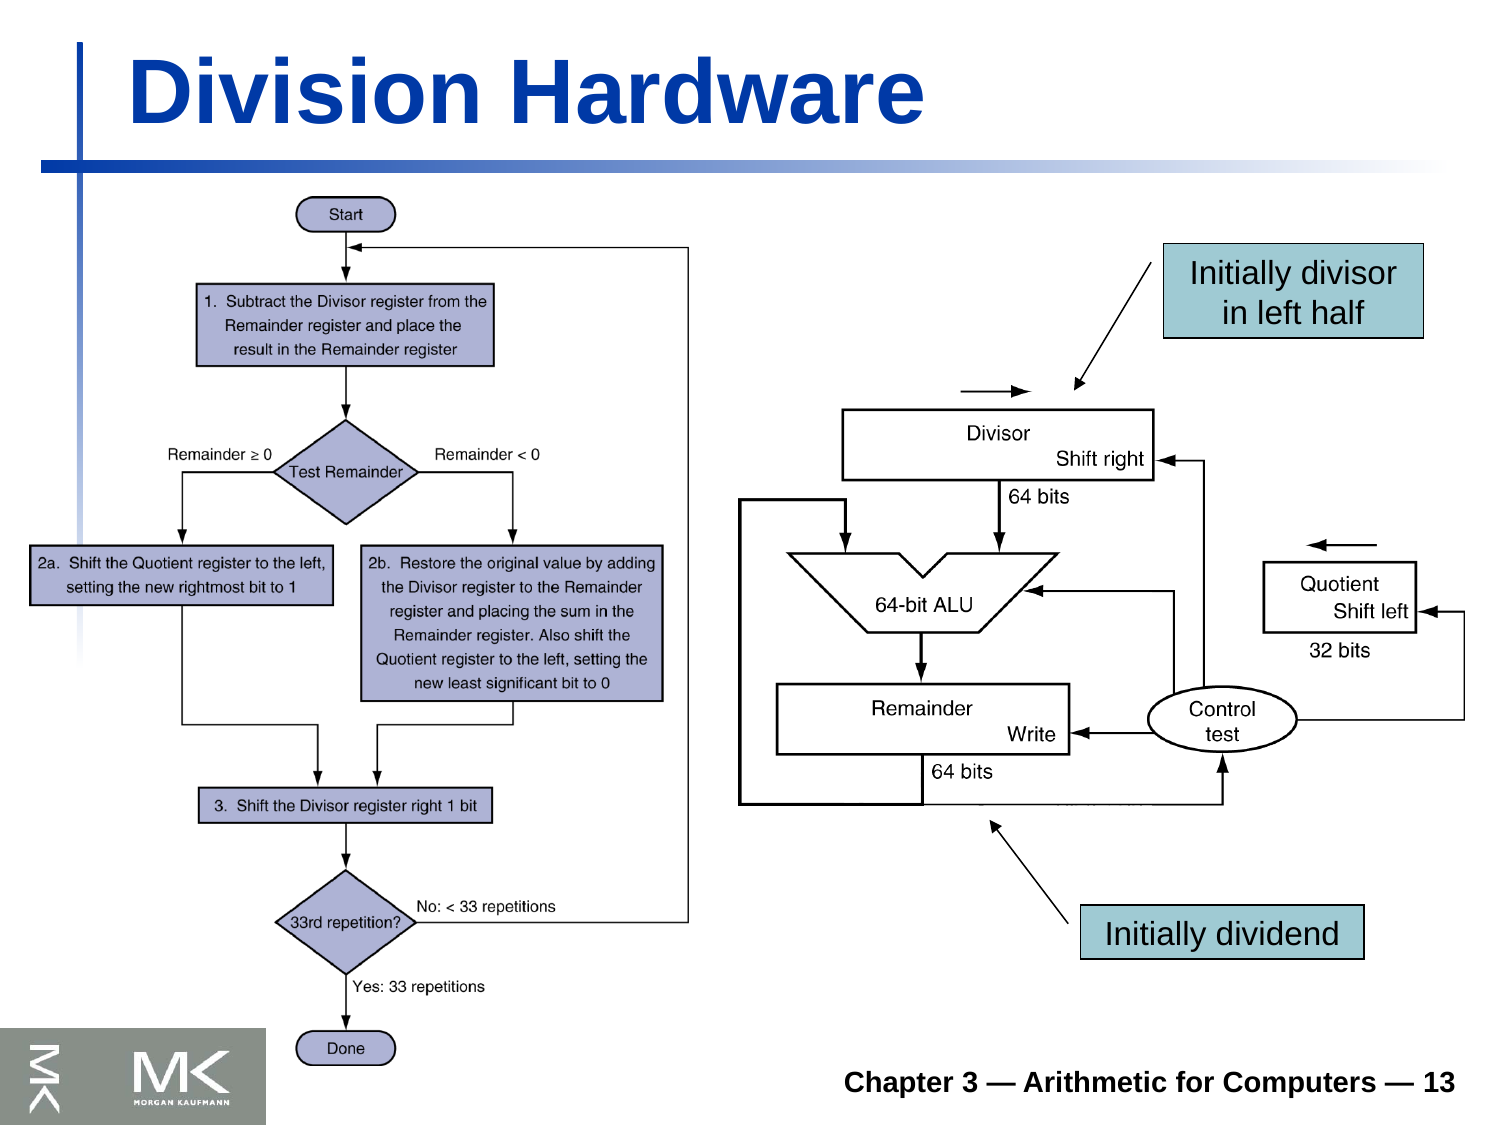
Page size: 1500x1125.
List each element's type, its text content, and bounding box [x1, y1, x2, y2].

text_box Initially divisor in left half [1074, 262, 1152, 383]
footer Chapter 3 — Arithmetic for Computers — 13 [277, 1046, 1471, 1106]
picture [737, 385, 1465, 806]
picture [0, 196, 689, 1125]
text_box Initially dividend [1080, 904, 1365, 960]
text_box Initially divisor in left half [1163, 243, 1424, 339]
text_box Initially dividend [989, 819, 1069, 924]
title Division Hardware [112, 23, 1468, 149]
